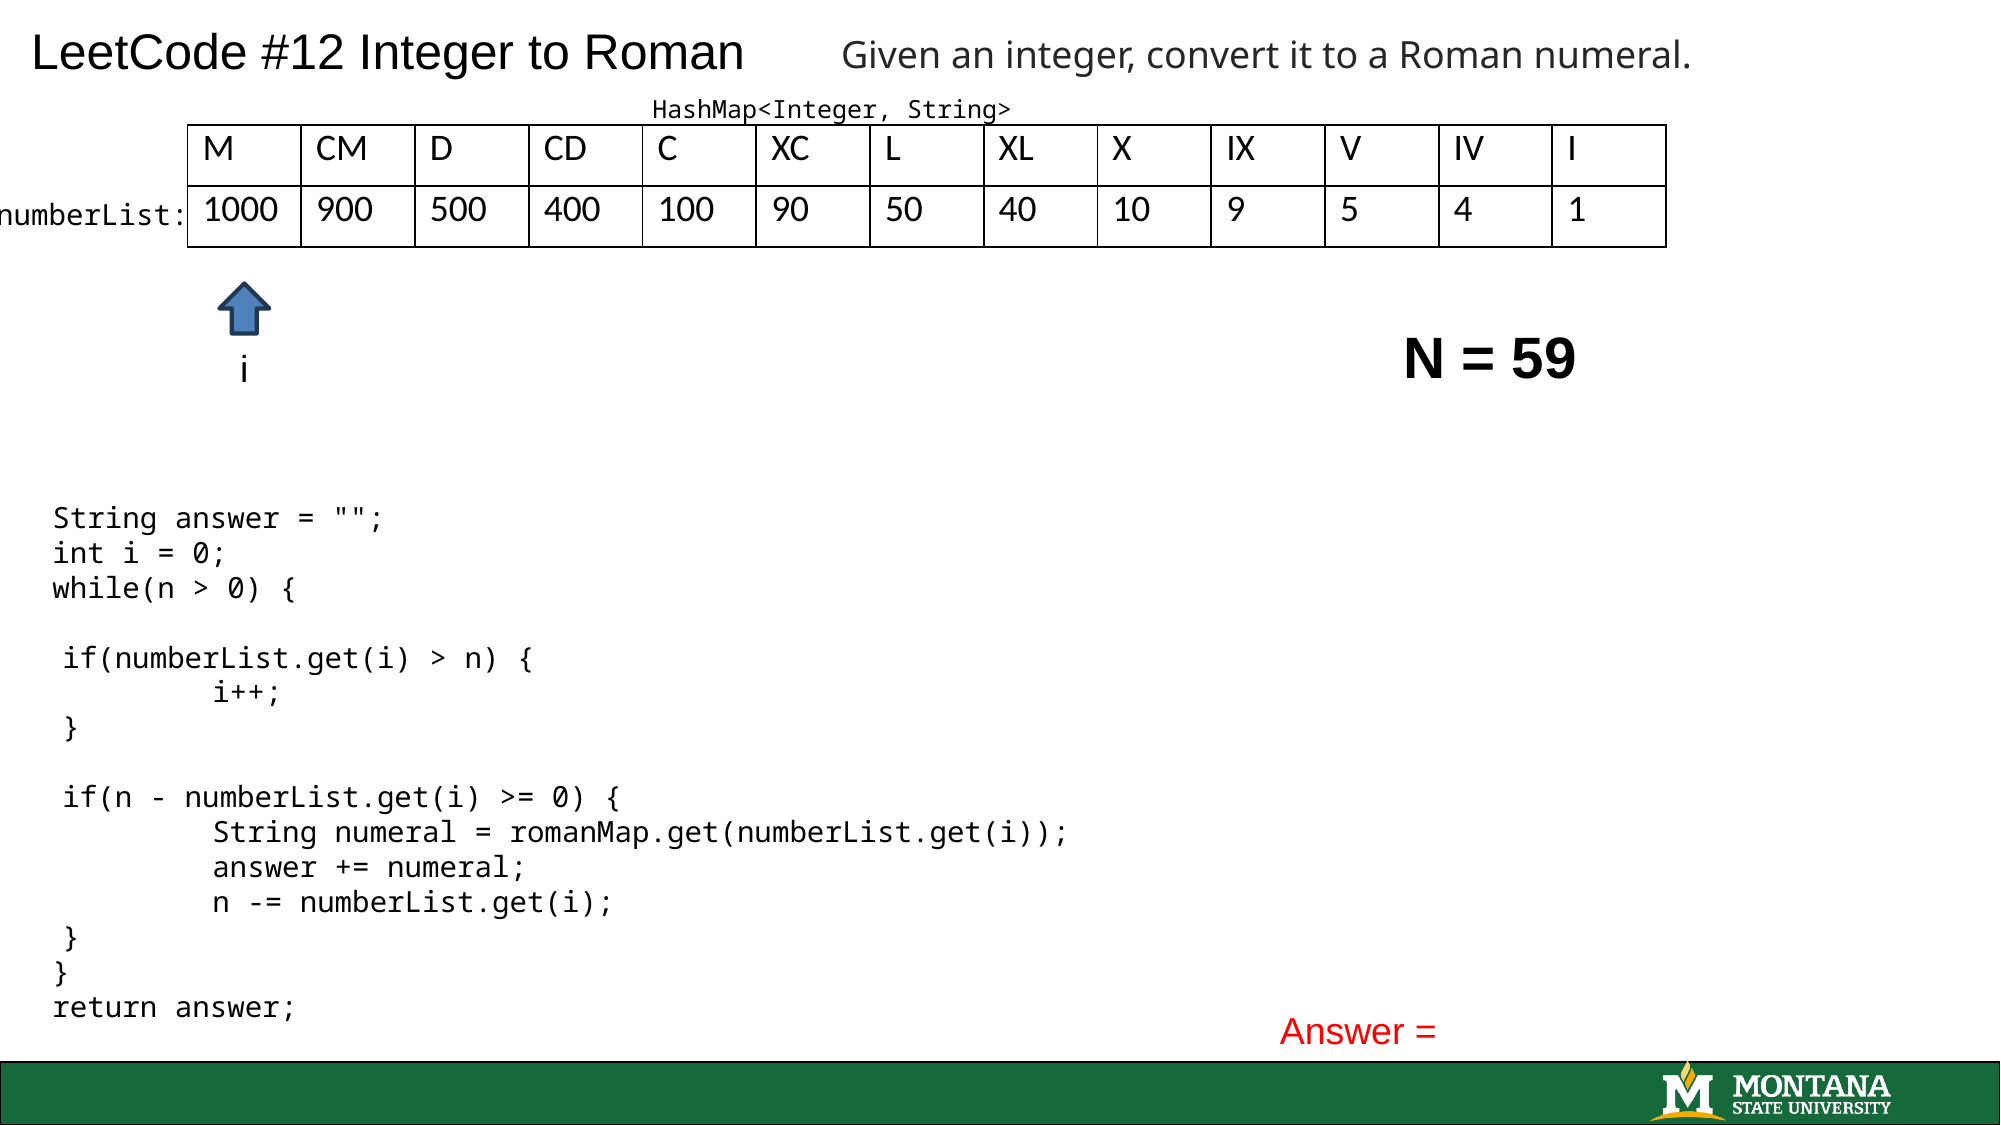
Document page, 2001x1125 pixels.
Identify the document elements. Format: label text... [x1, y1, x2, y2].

table_cell 5 [1326, 187, 1438, 246]
text_box Given an integer, convert it to a Roman numeral. [826, 23, 1708, 84]
table_cell 1 [1553, 187, 1665, 246]
text_box N = 59 [1388, 312, 1592, 398]
table_cell 9 [1212, 187, 1324, 246]
table_header C [643, 131, 755, 185]
table_cell 90 [757, 187, 869, 246]
table_cell 1000 [188, 187, 300, 246]
table_cell 400 [530, 187, 642, 246]
picture [1649, 1060, 1892, 1122]
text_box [1892, 1060, 2000, 1125]
table_header IV [1440, 126, 1551, 185]
text_box [217, 281, 272, 336]
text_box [0, 1060, 1647, 1125]
table_header XL [985, 126, 1097, 185]
table_header L [871, 131, 983, 185]
table_cell 500 [416, 187, 528, 246]
text_box Answer = [1265, 999, 1463, 1060]
table_header X [1098, 126, 1210, 185]
table_cell 4 [1440, 187, 1551, 246]
table_header D [416, 126, 528, 185]
table_cell 50 [871, 187, 983, 246]
table_cell 100 [643, 187, 755, 246]
table_header CM [302, 126, 414, 185]
table_cell 40 [985, 187, 1097, 246]
table_cell 900 [302, 187, 414, 246]
table_header IX [1212, 126, 1324, 185]
text_box LeetCode #12 Integer to Roman [16, 12, 761, 88]
table_header M [188, 126, 300, 185]
text_box numberList: [0, 189, 204, 239]
table_header XC [757, 131, 869, 185]
table_header V [1326, 126, 1438, 185]
table_cell 10 [1098, 187, 1210, 246]
text_box HashMap<Integer, String> [637, 86, 1028, 131]
text_box String answer = ""; int i = 0; while(n > 0) { if(numberList.get(i) > n) { i++; } if(n - numberList.get(i) >= 0) { String numeral = romanMap.get(numberList.get(i)); answer += numeral; n -= numberList.get(i); } } return answer; [0, 491, 1085, 1060]
table_header I [1553, 126, 1665, 185]
table_header CD [530, 126, 642, 185]
text_box i [225, 337, 264, 398]
